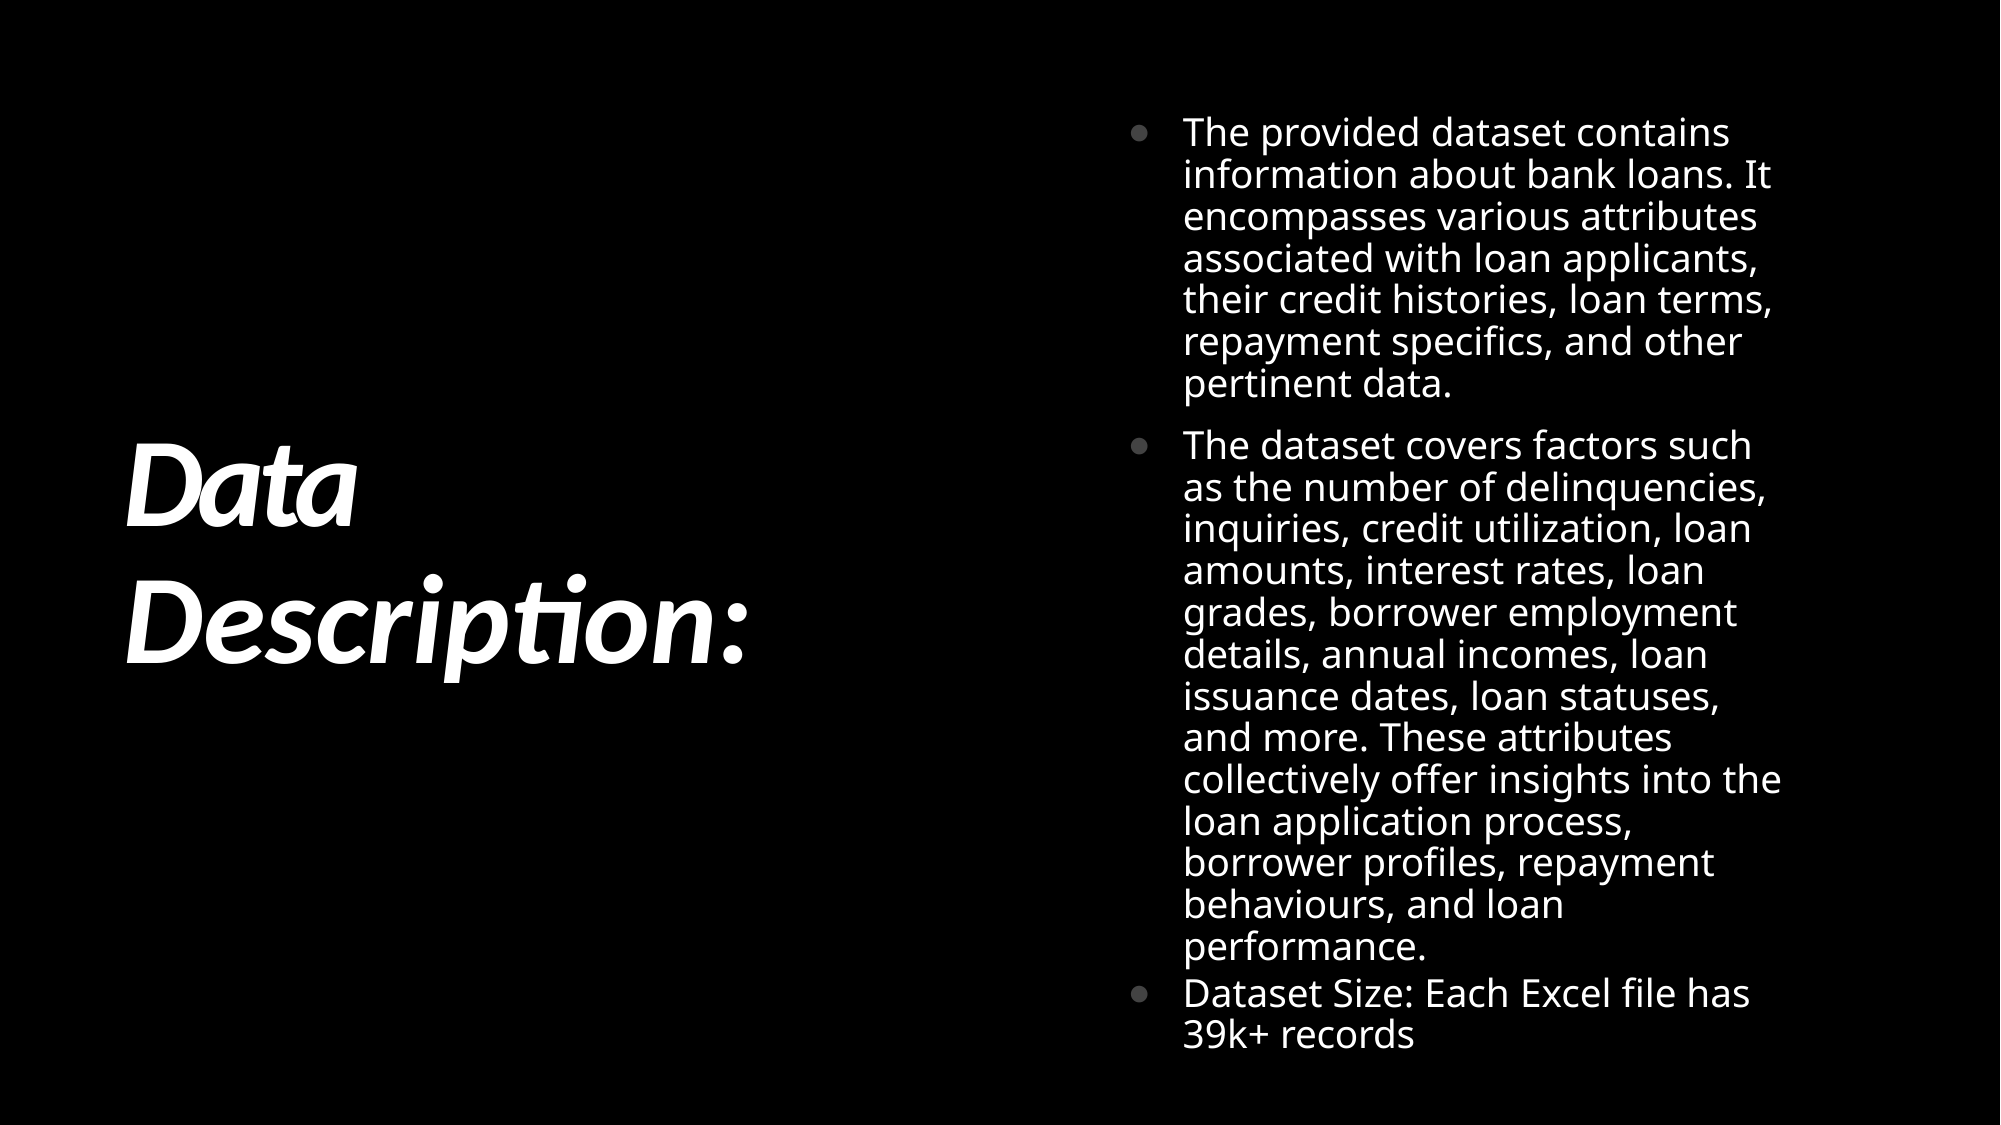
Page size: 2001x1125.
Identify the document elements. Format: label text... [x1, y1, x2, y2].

subtitle The provided dataset contains information about bank loans. It encompasses various attributes associated with loan applicants, their credit histories, loan terms, repayment specifics, and other pertinent data. The dataset covers factors such as the number of delinquencies, inquiries, credit utilization, loan amounts, interest rates, loan grades, borrower employment details, annual incomes, loan issuance dates, loan statuses, and more. These attributes collectively offer insights into the loan application process, borrower profiles, repayment behaviours, and loan performance. Dataset Size: Each Excel file has 39k+ records [1105, 104, 1812, 1067]
title Data Description: [108, 87, 893, 1020]
